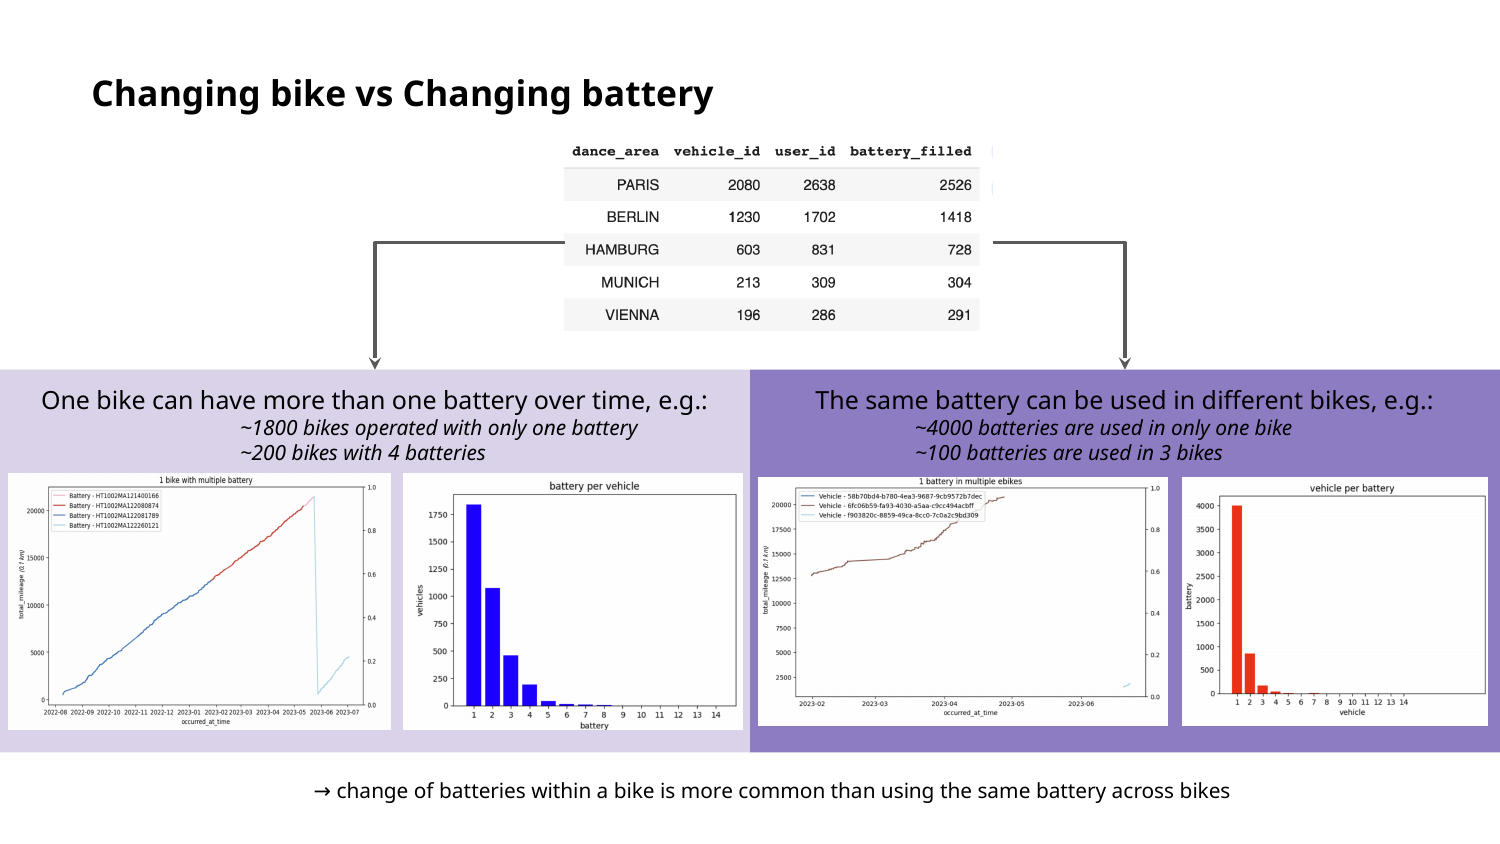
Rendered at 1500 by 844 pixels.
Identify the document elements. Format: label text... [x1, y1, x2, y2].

text_box One bike can have more than one battery over time, e.g.: ~1800 bikes operated with only one battery ~200 bikes with 4 batteries [0, 369, 750, 753]
picture [1182, 476, 1488, 726]
text_box Changing bike vs Changing battery [76, 55, 1274, 129]
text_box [992, 242, 1126, 370]
picture [757, 476, 1168, 726]
text_box The same battery can be used in different bikes, e.g.: ~4000 batteries are used in only one bike ~100 batteries are used in 3 bikes [750, 369, 1500, 753]
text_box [374, 242, 566, 370]
picture [8, 473, 391, 730]
picture [564, 142, 993, 344]
text_box → change of batteries within a bike is more common than using the same battery across bikes [298, 763, 1274, 821]
picture [402, 473, 744, 730]
